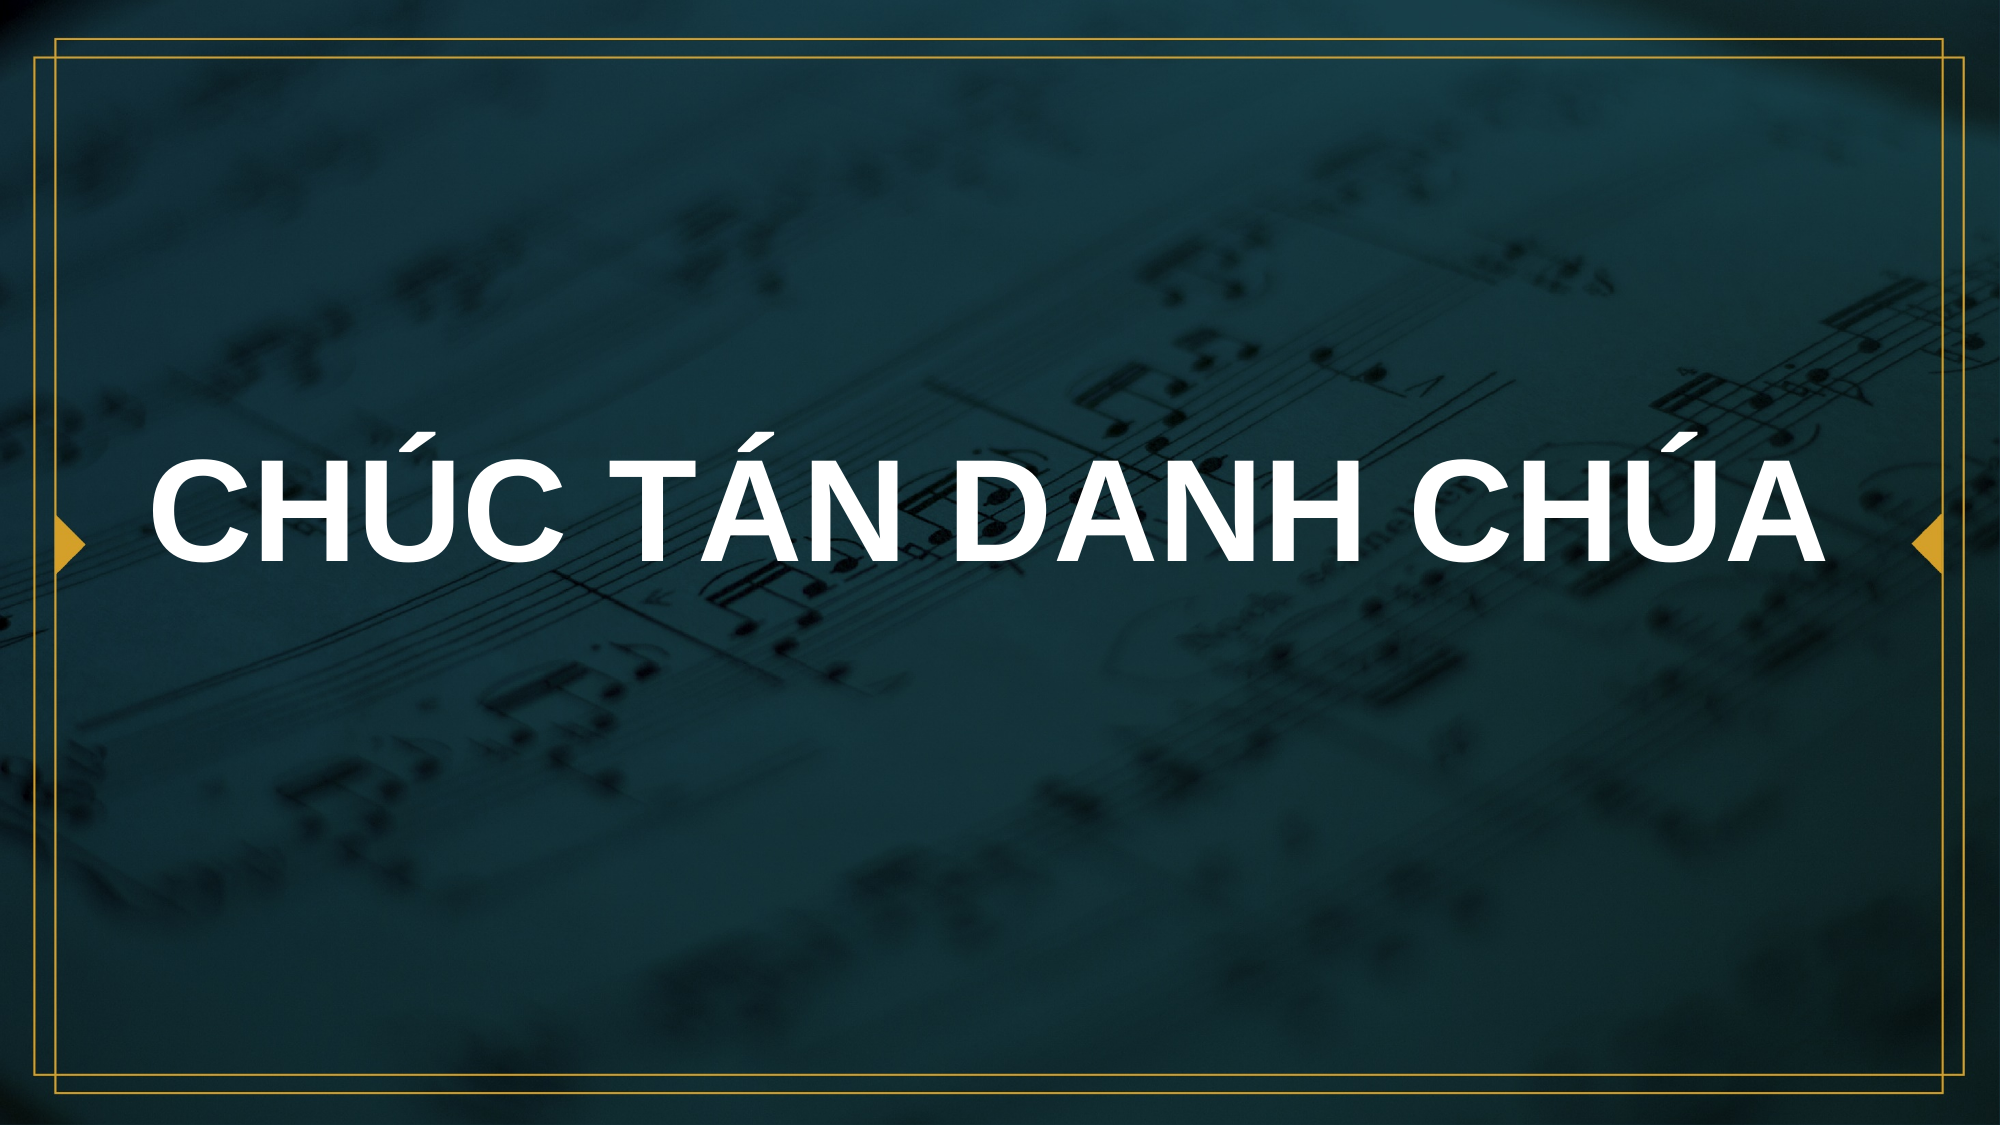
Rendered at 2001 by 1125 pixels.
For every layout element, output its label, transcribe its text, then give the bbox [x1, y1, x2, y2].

picture [0, 0, 2000, 1125]
title CHÚC TÁN DANH CHÚA [103, 151, 1875, 821]
